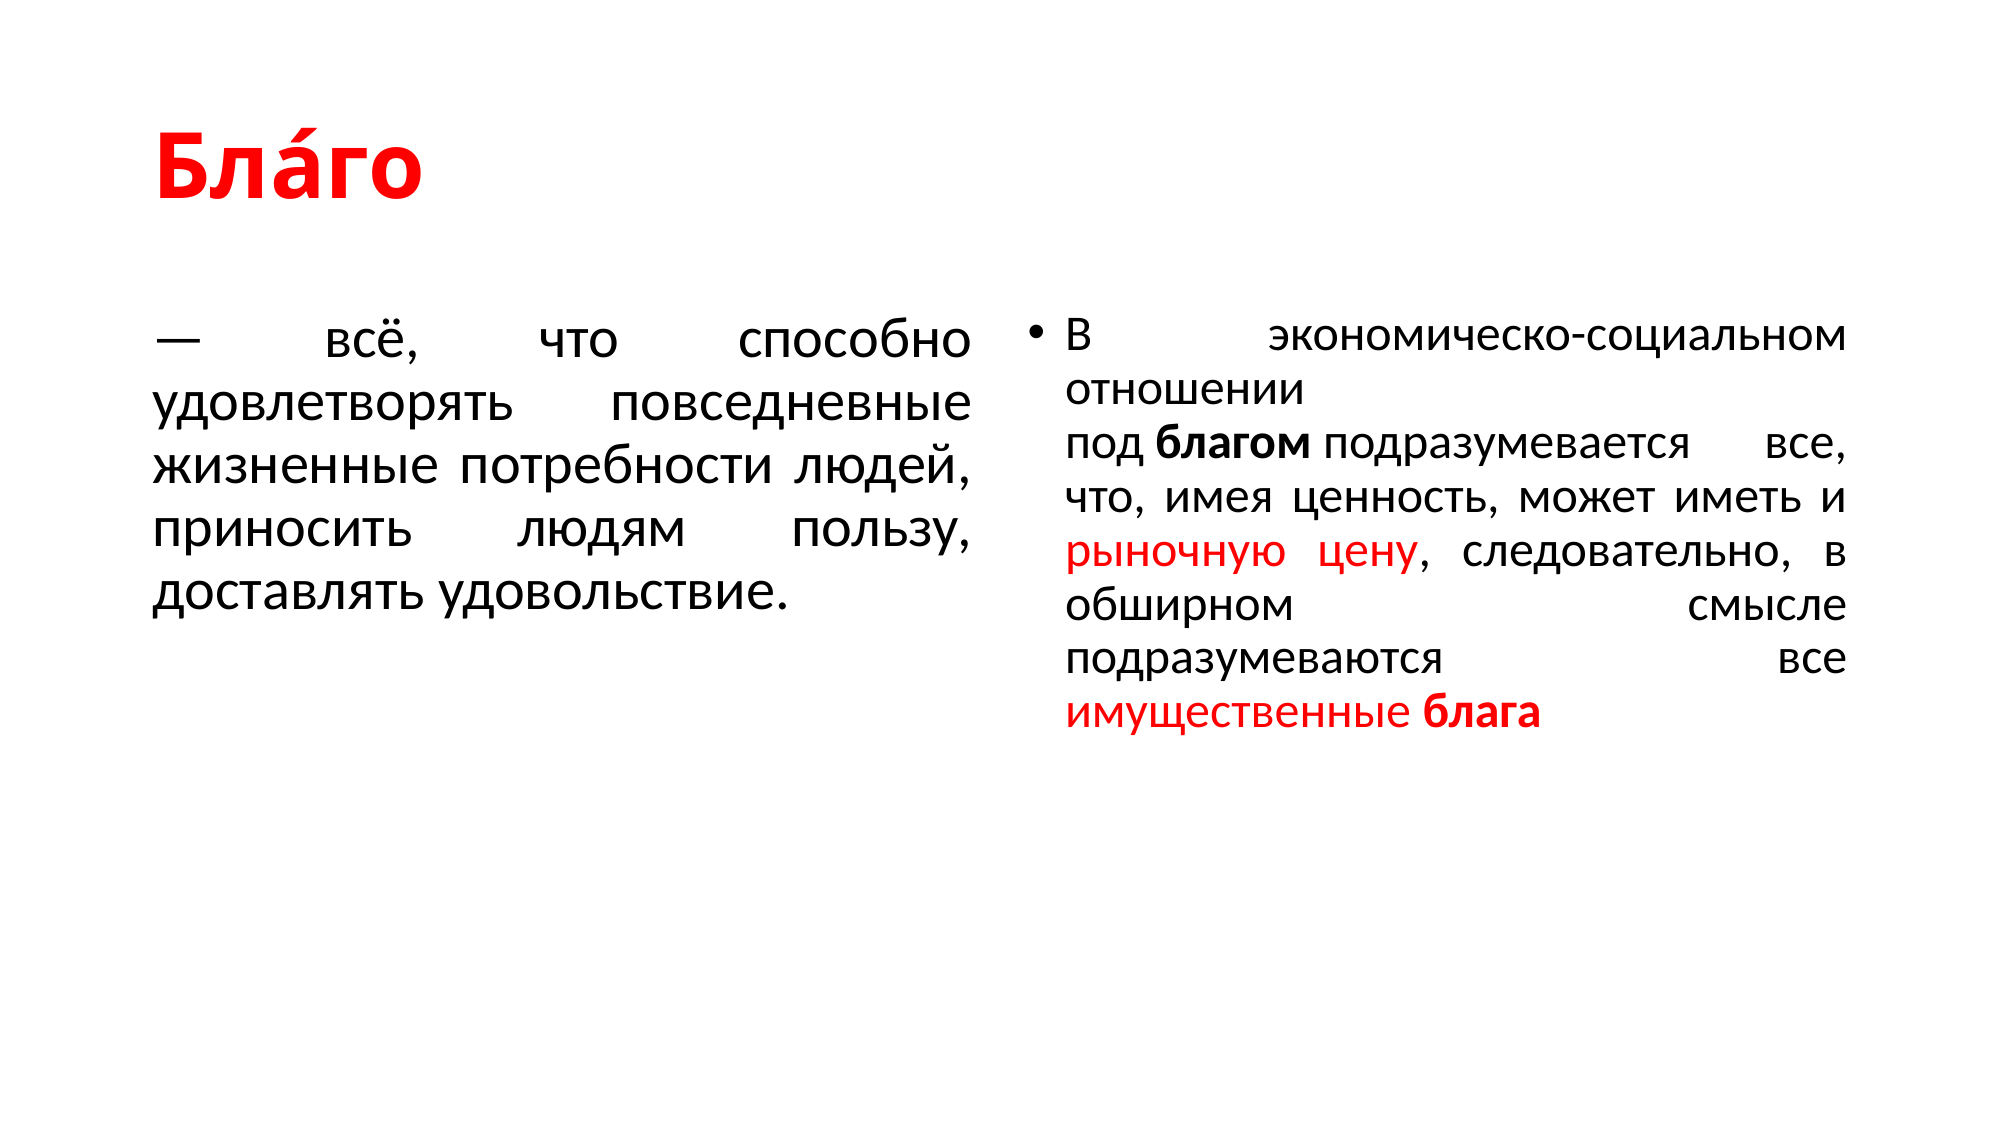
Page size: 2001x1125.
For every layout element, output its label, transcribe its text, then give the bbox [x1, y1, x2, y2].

list — всё, что способно удовлетворять повседневные жизненные потребности людей, приносить людям пользу, доставлять удовольствие. [137, 299, 988, 1014]
list В экономическо-социальном отношении под благом подразумевается все, что, имея ценность, может иметь и рыночную цену, следовательно, в обширном смысле подразумеваются все имущественные блага [1012, 299, 1863, 1014]
title Бла́го [137, 59, 1863, 278]
